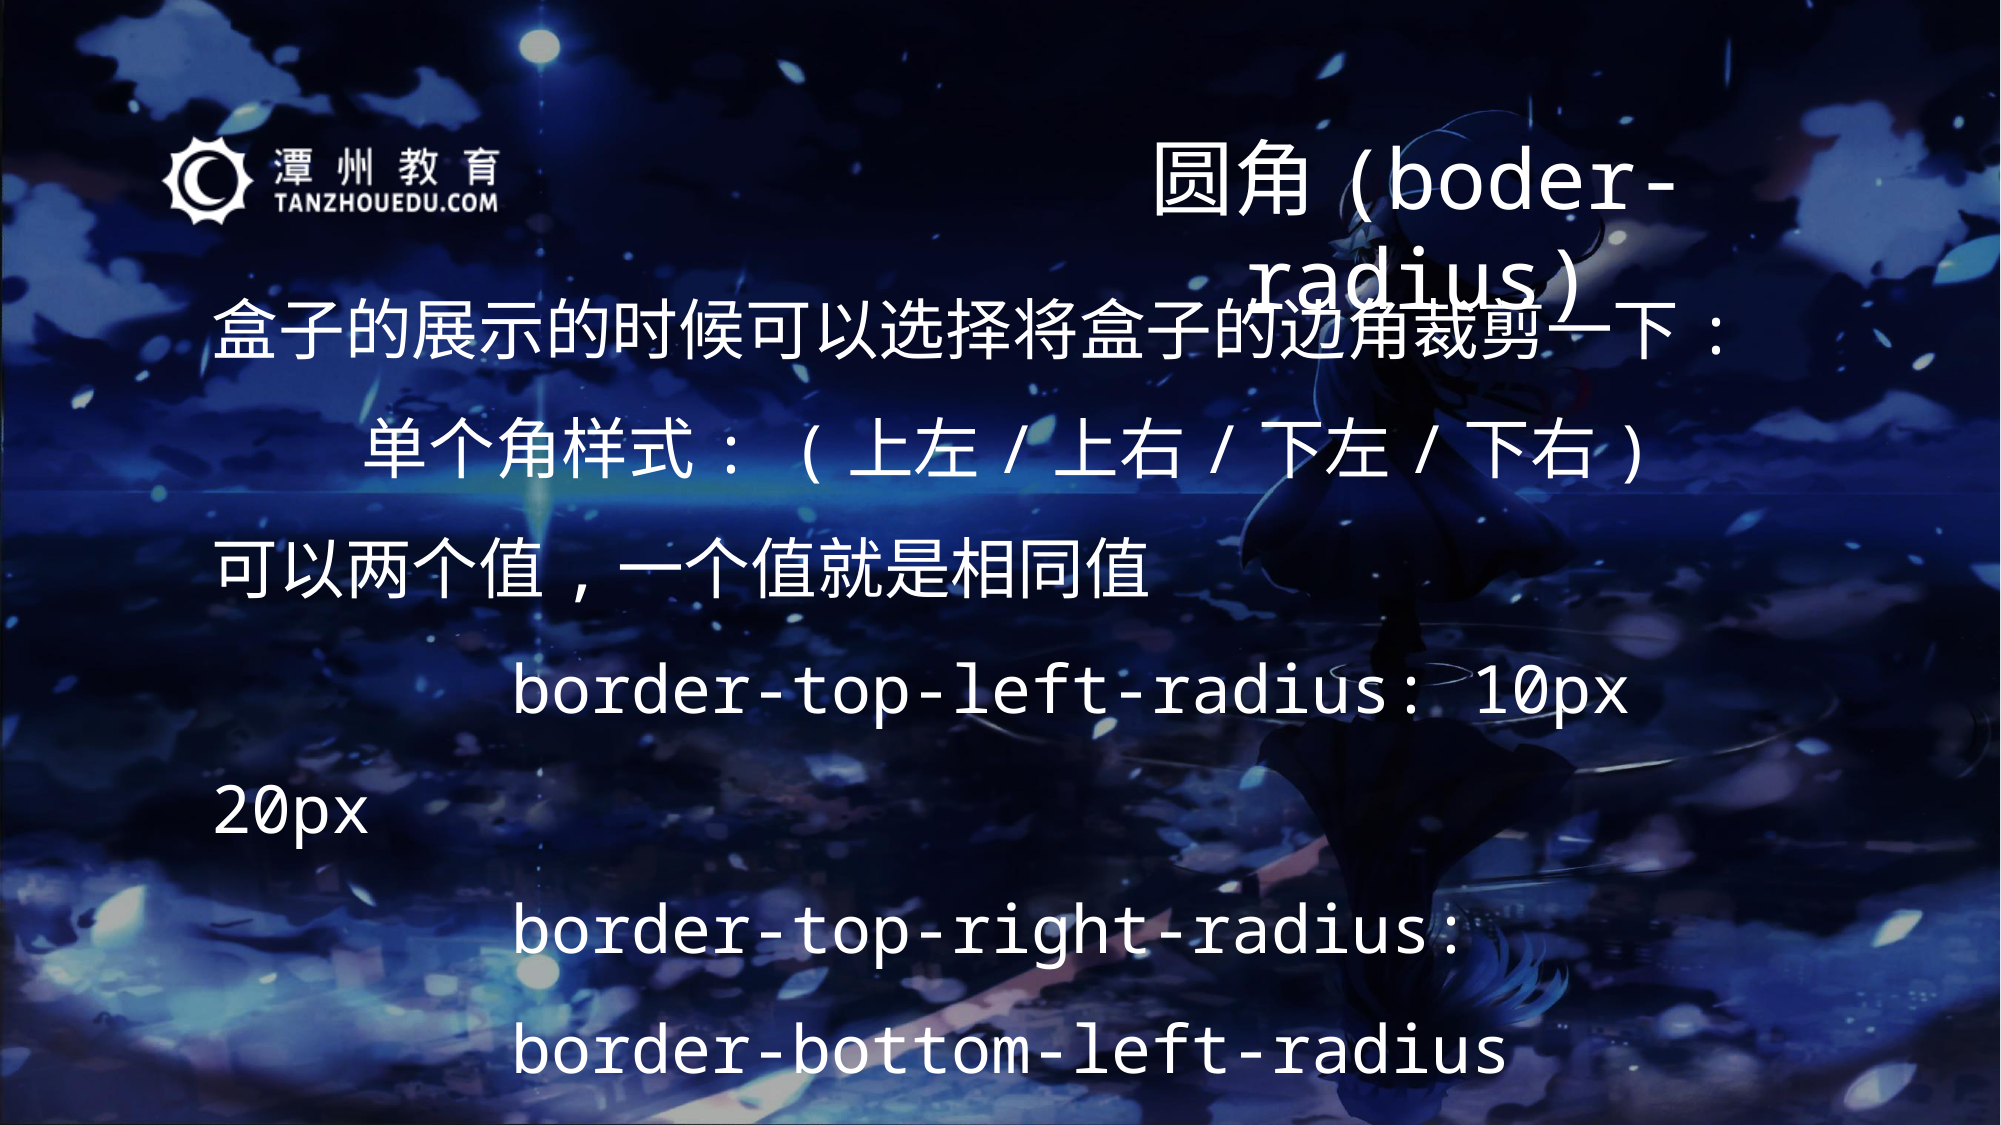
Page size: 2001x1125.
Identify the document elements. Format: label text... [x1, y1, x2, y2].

text_box 圆角(boder-radius) [999, 119, 1837, 334]
picture [0, 0, 2001, 1125]
text_box 盒子的展示的时候可以选择将盒子的边角裁剪一下: 单个角样式: (上左/上右/下左/下右) 可以两个值,一个值就是相同值 border-top-left-radius: 10px 20px border-top-right-radius: border-bottom-left-radius border-bottom-right-radius [196, 240, 1770, 1125]
